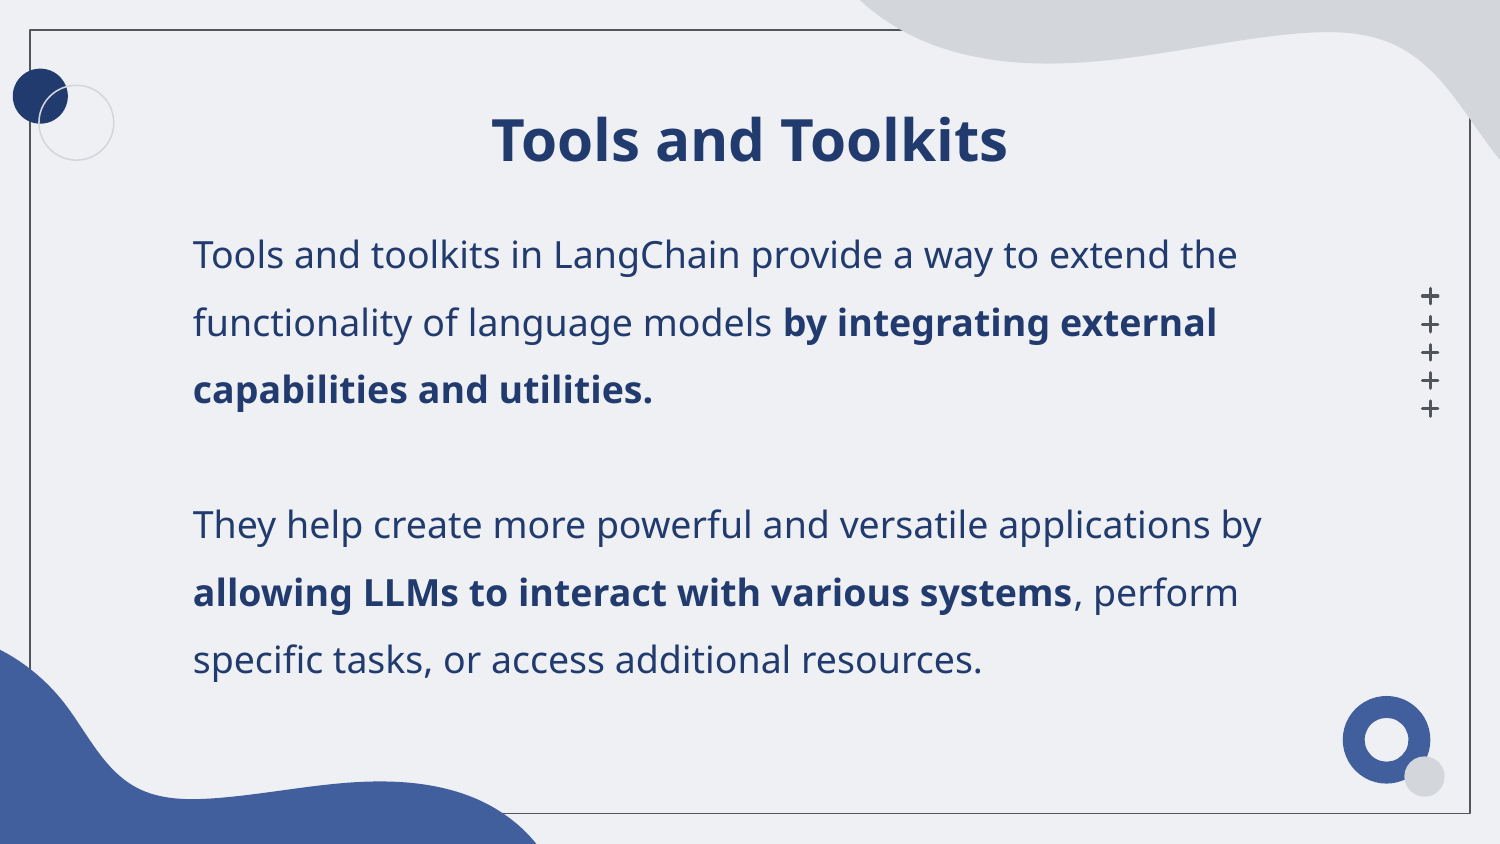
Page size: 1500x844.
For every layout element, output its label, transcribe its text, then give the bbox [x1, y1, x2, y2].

title Tools and Toolkits [118, 88, 1382, 183]
text_box Tools and toolkits in LangChain provide a way to extend the functionality of language models by integrating external capabilities and utilities. They help create more powerful and versatile applications by allowing LLMs to interact with various systems, perform specific tasks, or access additional resources. [177, 193, 1322, 741]
